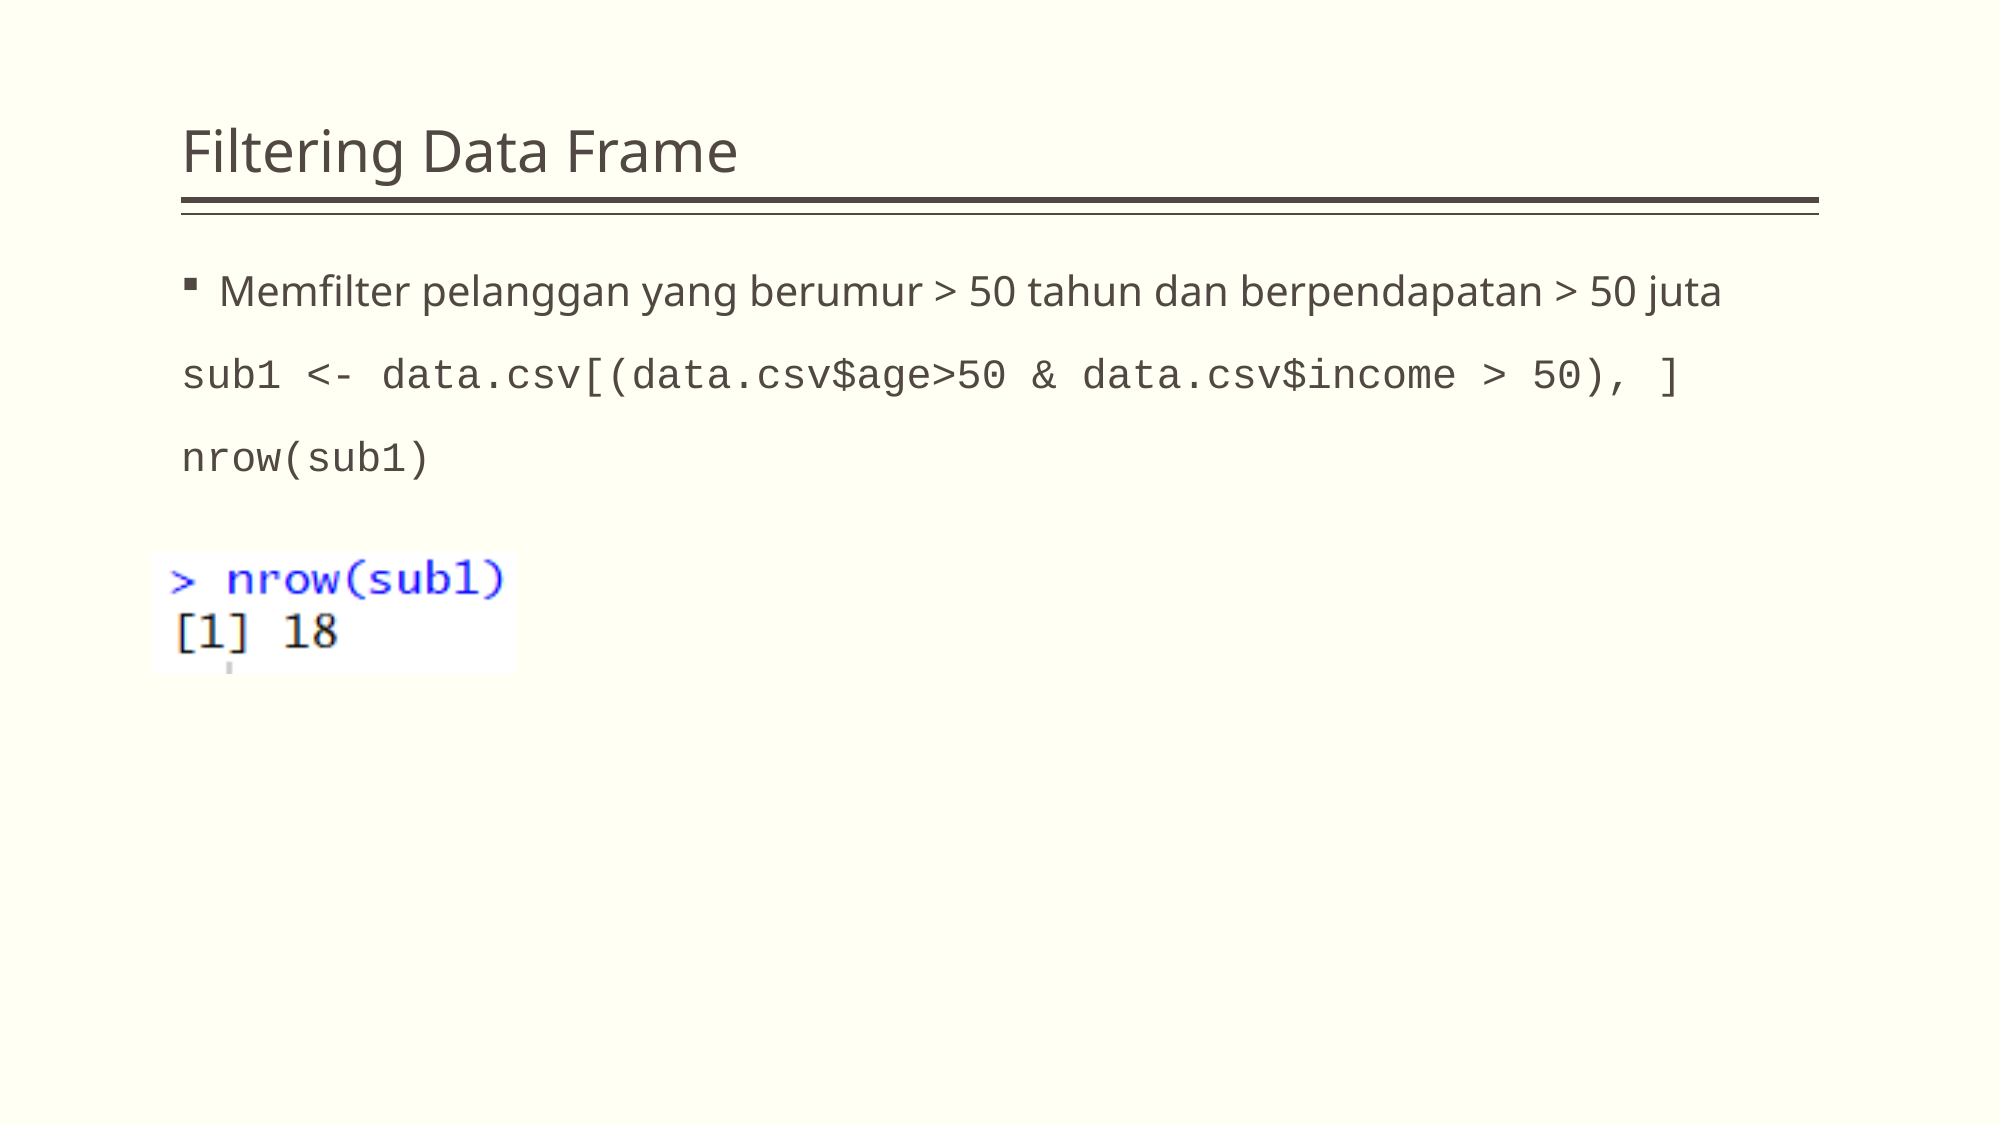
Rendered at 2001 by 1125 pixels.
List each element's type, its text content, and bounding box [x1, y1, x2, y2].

title Filtering Data Frame [181, 12, 1819, 193]
picture [151, 552, 516, 674]
list Memfilter pelanggan yang berumur > 50 tahun dan berpendapatan > 50 juta sub1 <- data.csv[(data.csv$age>50 & data.csv$income > 50), ] nrow(sub1) [181, 262, 1819, 1013]
